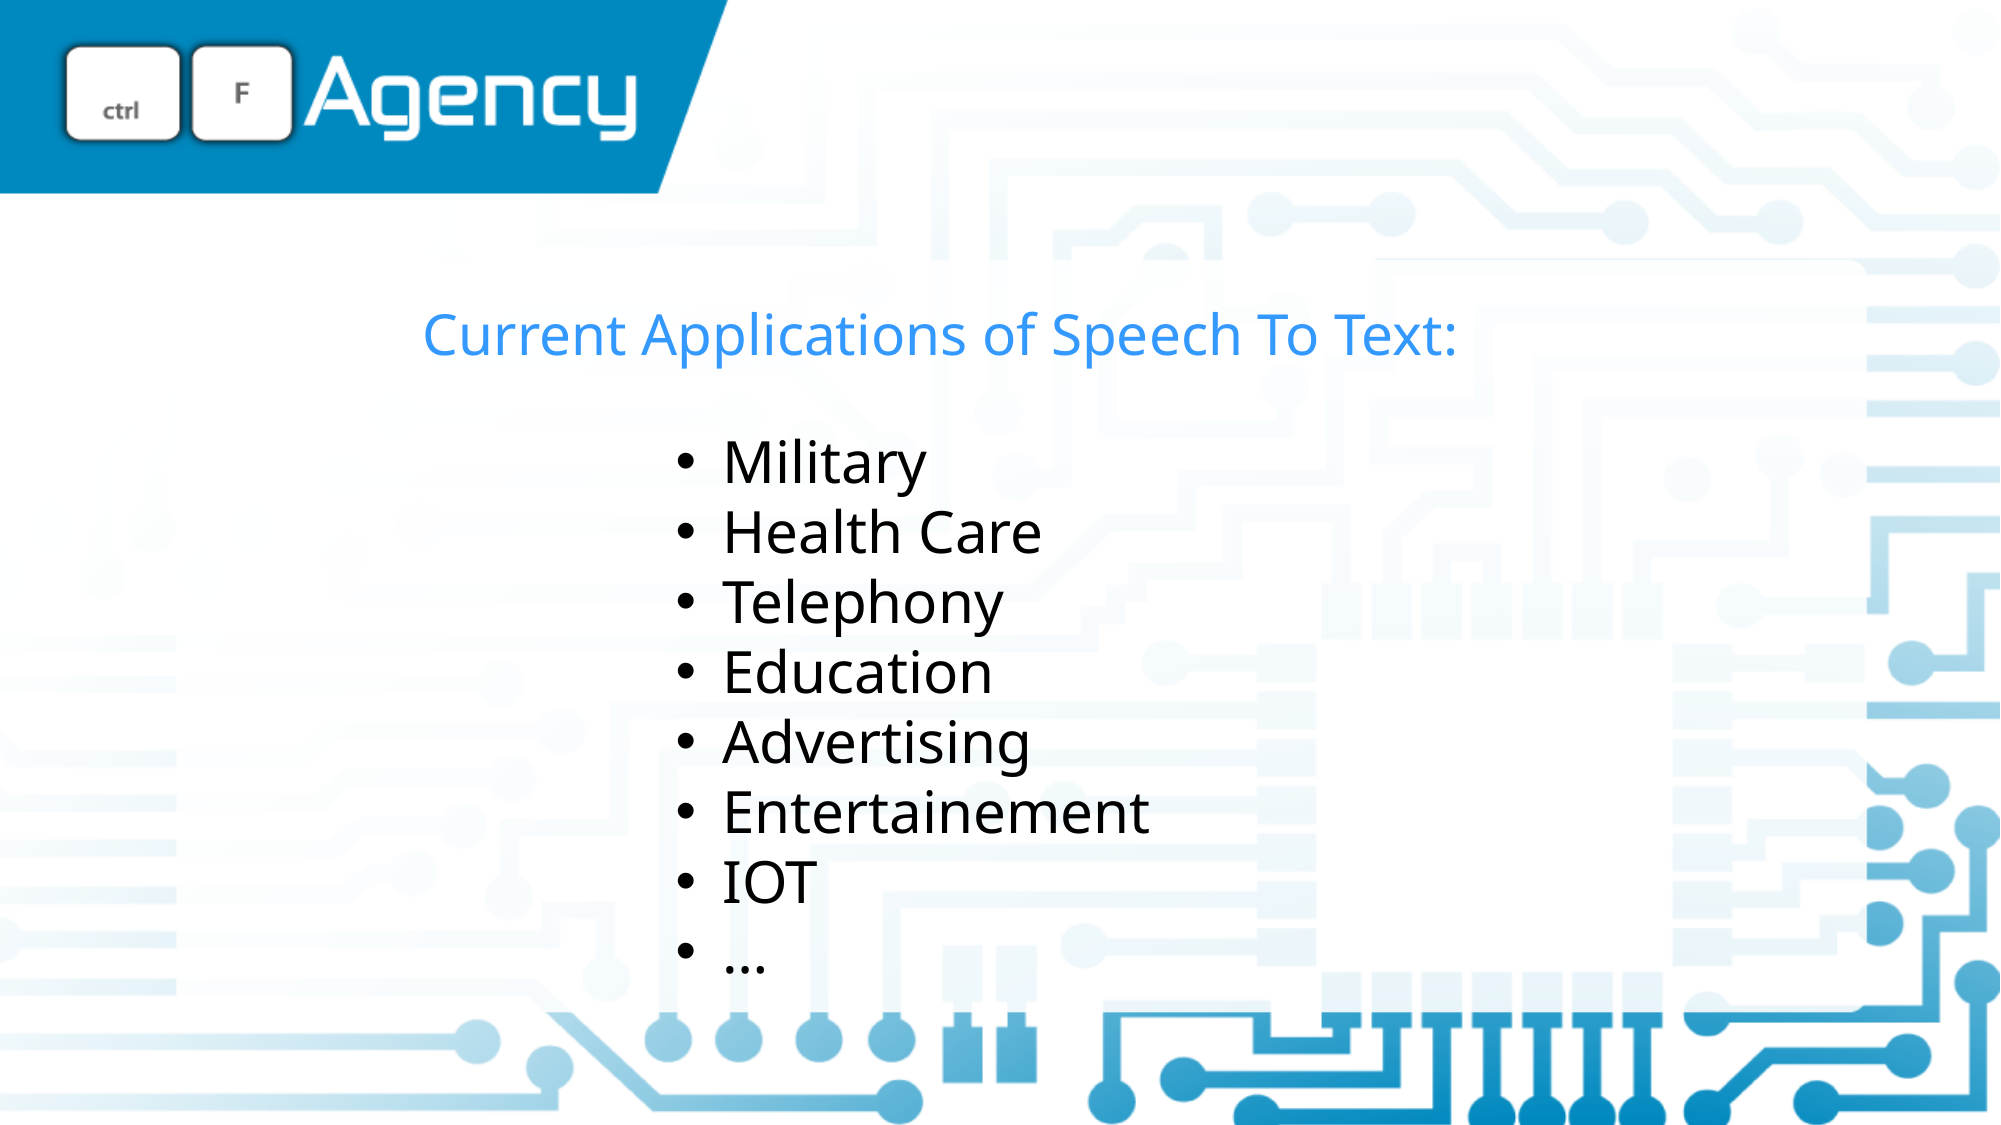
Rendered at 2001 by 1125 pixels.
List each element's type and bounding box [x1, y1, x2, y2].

list [0, 0, 2000, 1125]
